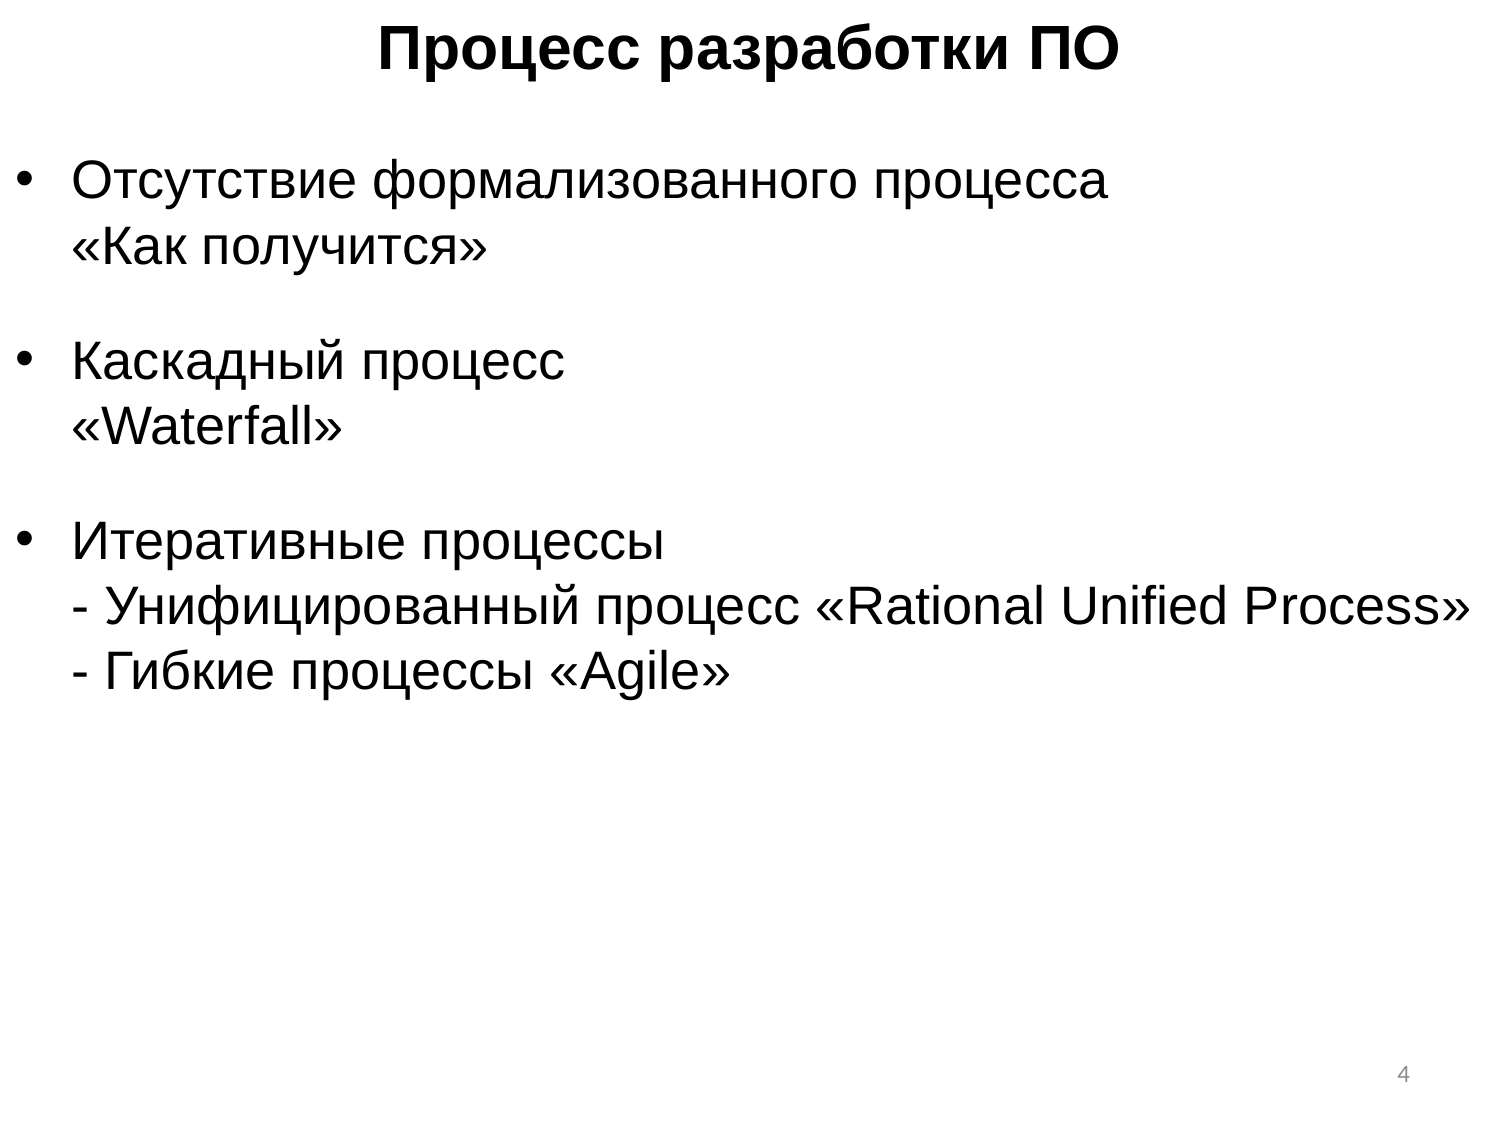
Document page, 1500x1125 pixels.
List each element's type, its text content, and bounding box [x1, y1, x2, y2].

list Отсутствие формализованного процесса «Как получится» Каскадный процесс «Waterfall» Итеративные процессы - Унифицированный процесс «Rational Unified Process» - Гибкие процессы «Agile» [0, 137, 1500, 1035]
slide_number 4 [1074, 1042, 1425, 1103]
text_box Процесс разработки ПО [0, 0, 1500, 90]
